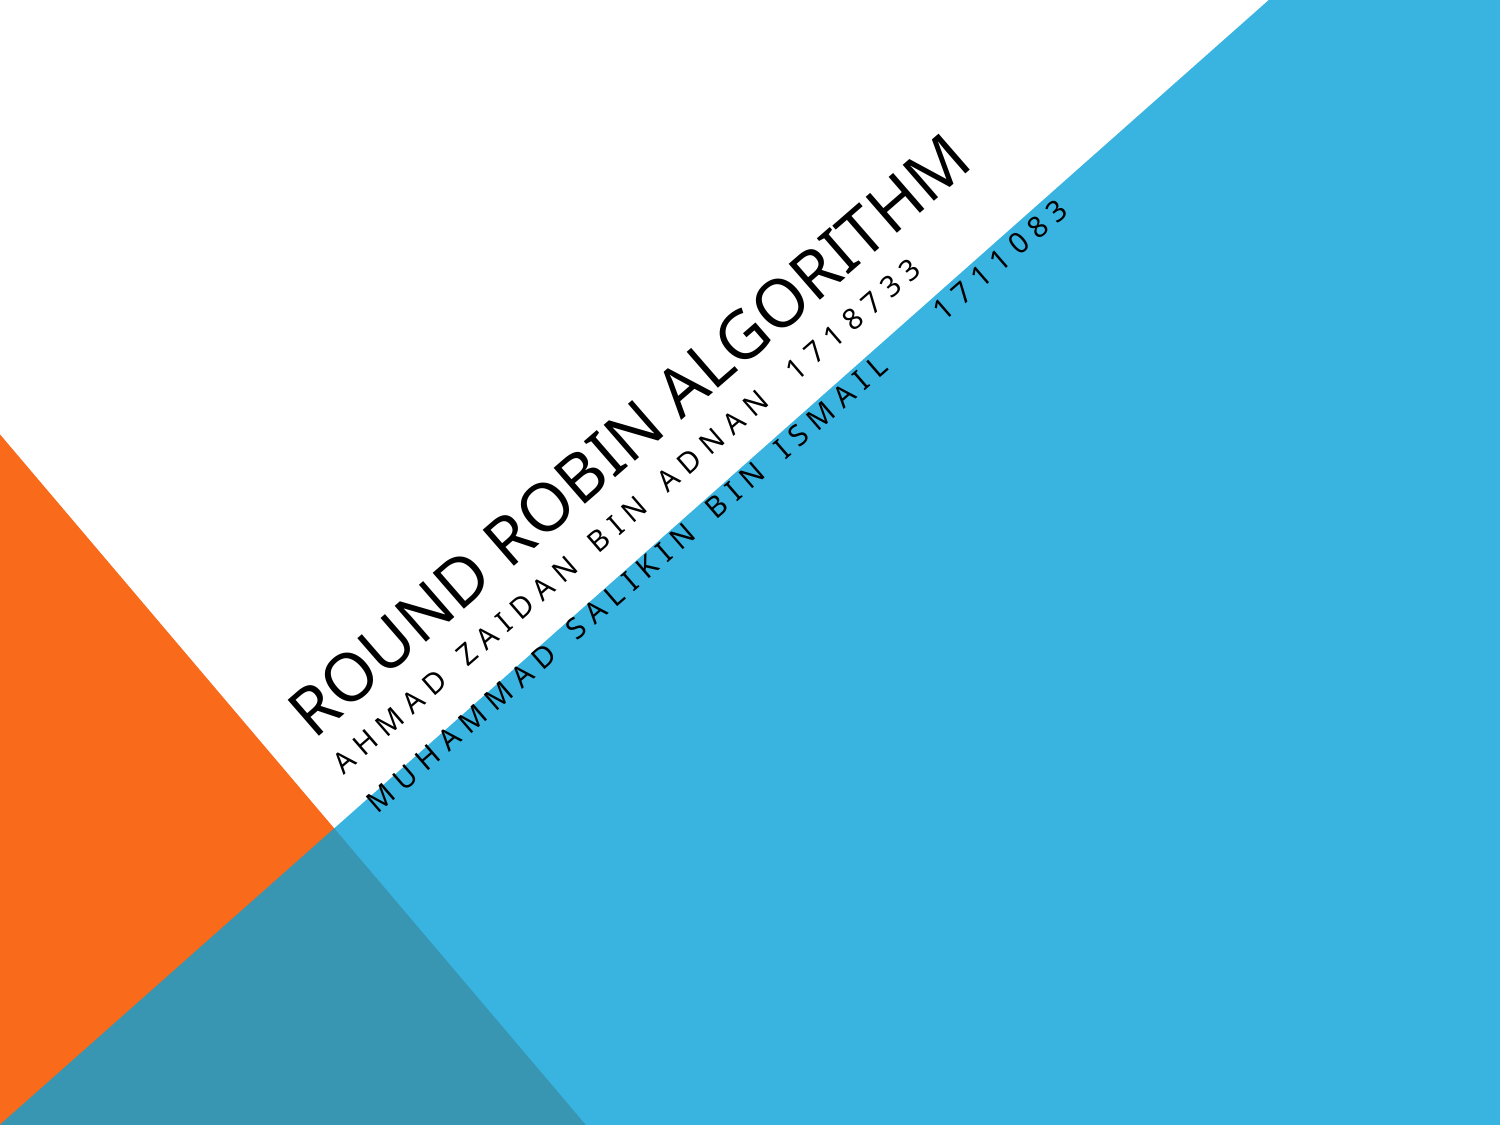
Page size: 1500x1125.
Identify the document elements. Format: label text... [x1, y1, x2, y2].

subtitle AHMAD ZAIDAN BIN ADNAN 1718733 MUHAMMAD SALIKIN BIN ISMAIL 1711083 [312, 61, 1216, 875]
title ROUND ROBIN ALGORITHM [182, 4, 1012, 761]
